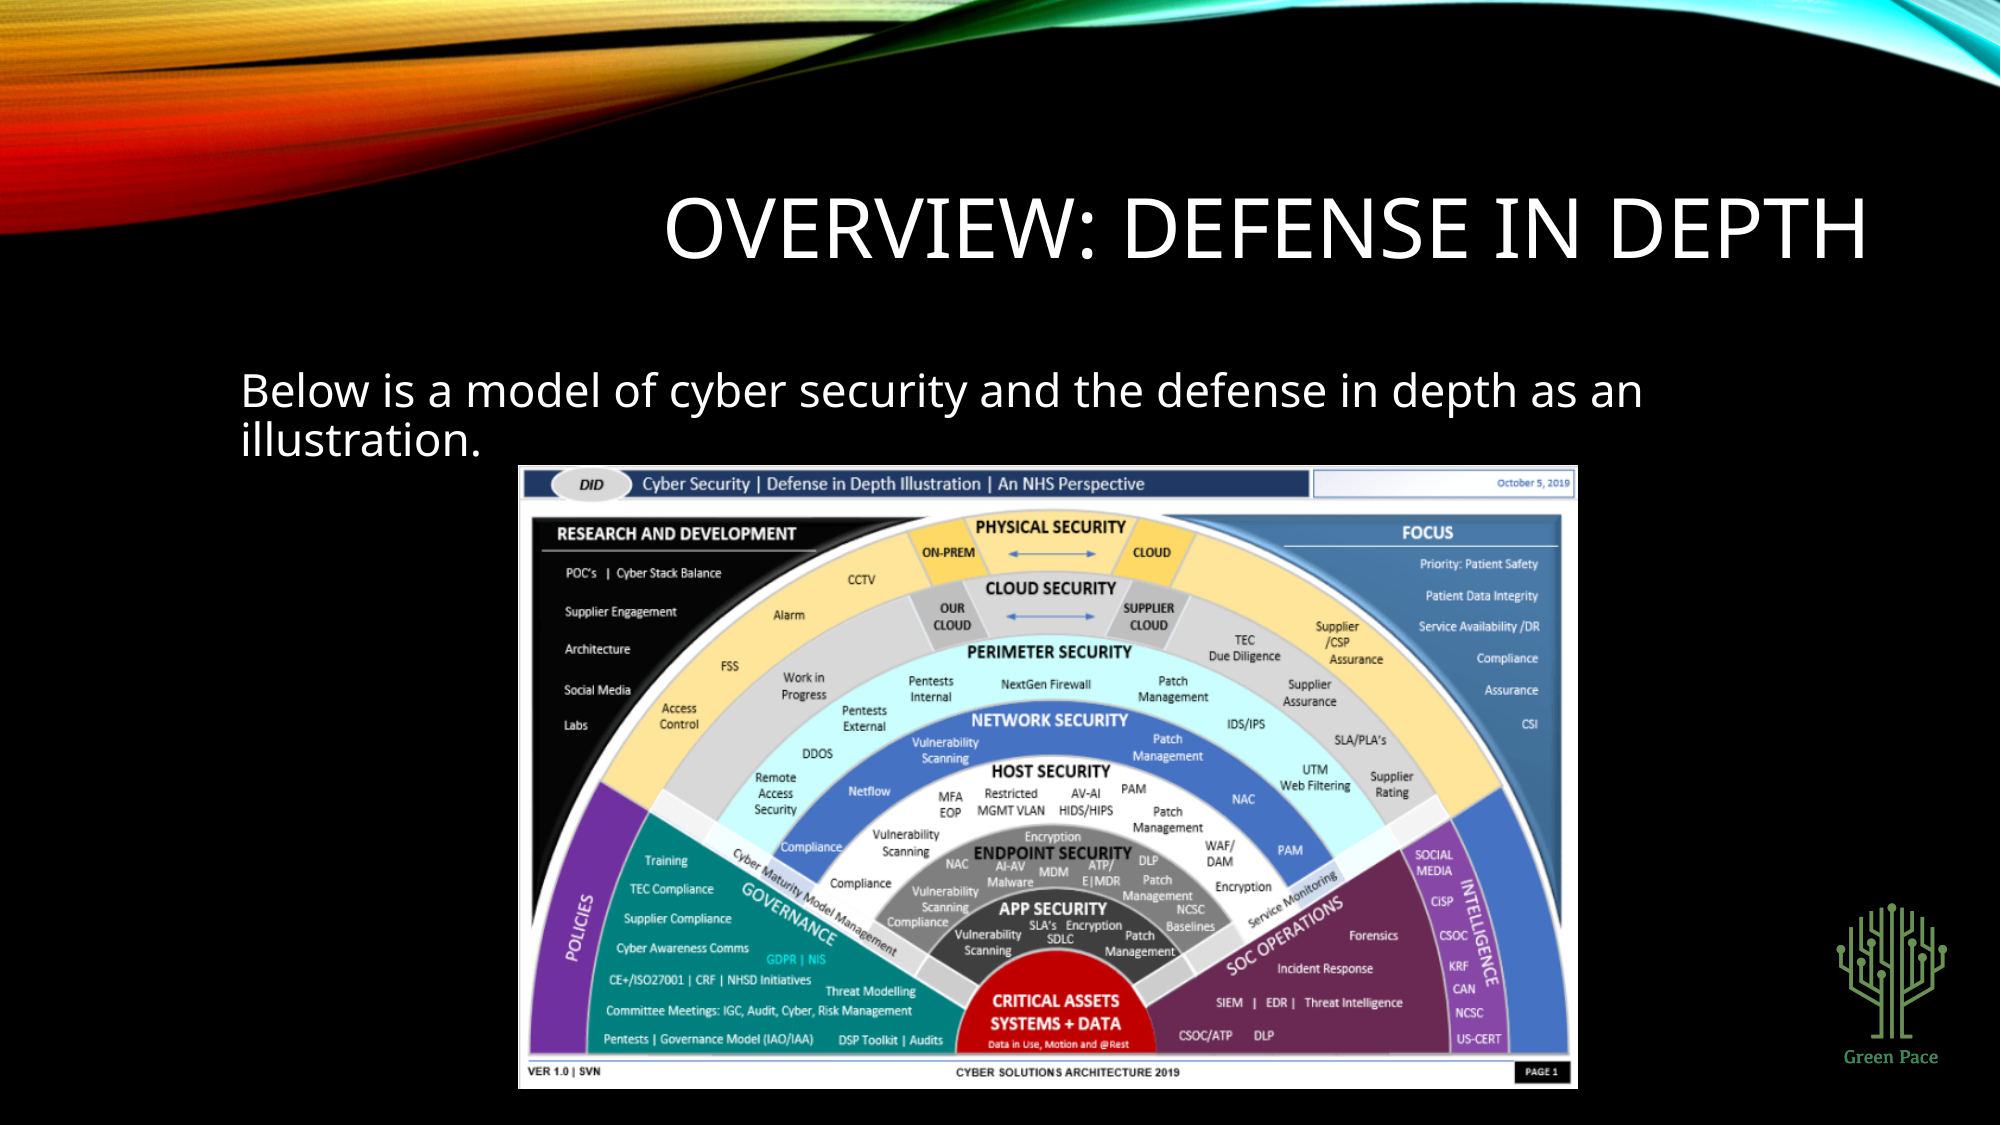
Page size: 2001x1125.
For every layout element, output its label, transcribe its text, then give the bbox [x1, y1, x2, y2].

picture [0, 0, 2000, 237]
list Below is a model of cyber security and the defense in depth as an illustration. [112, 360, 1888, 1021]
title OVERVIEW: DEFENSE IN DEPTH [474, 125, 1888, 338]
picture [518, 465, 1578, 1089]
picture [1817, 892, 1964, 1082]
